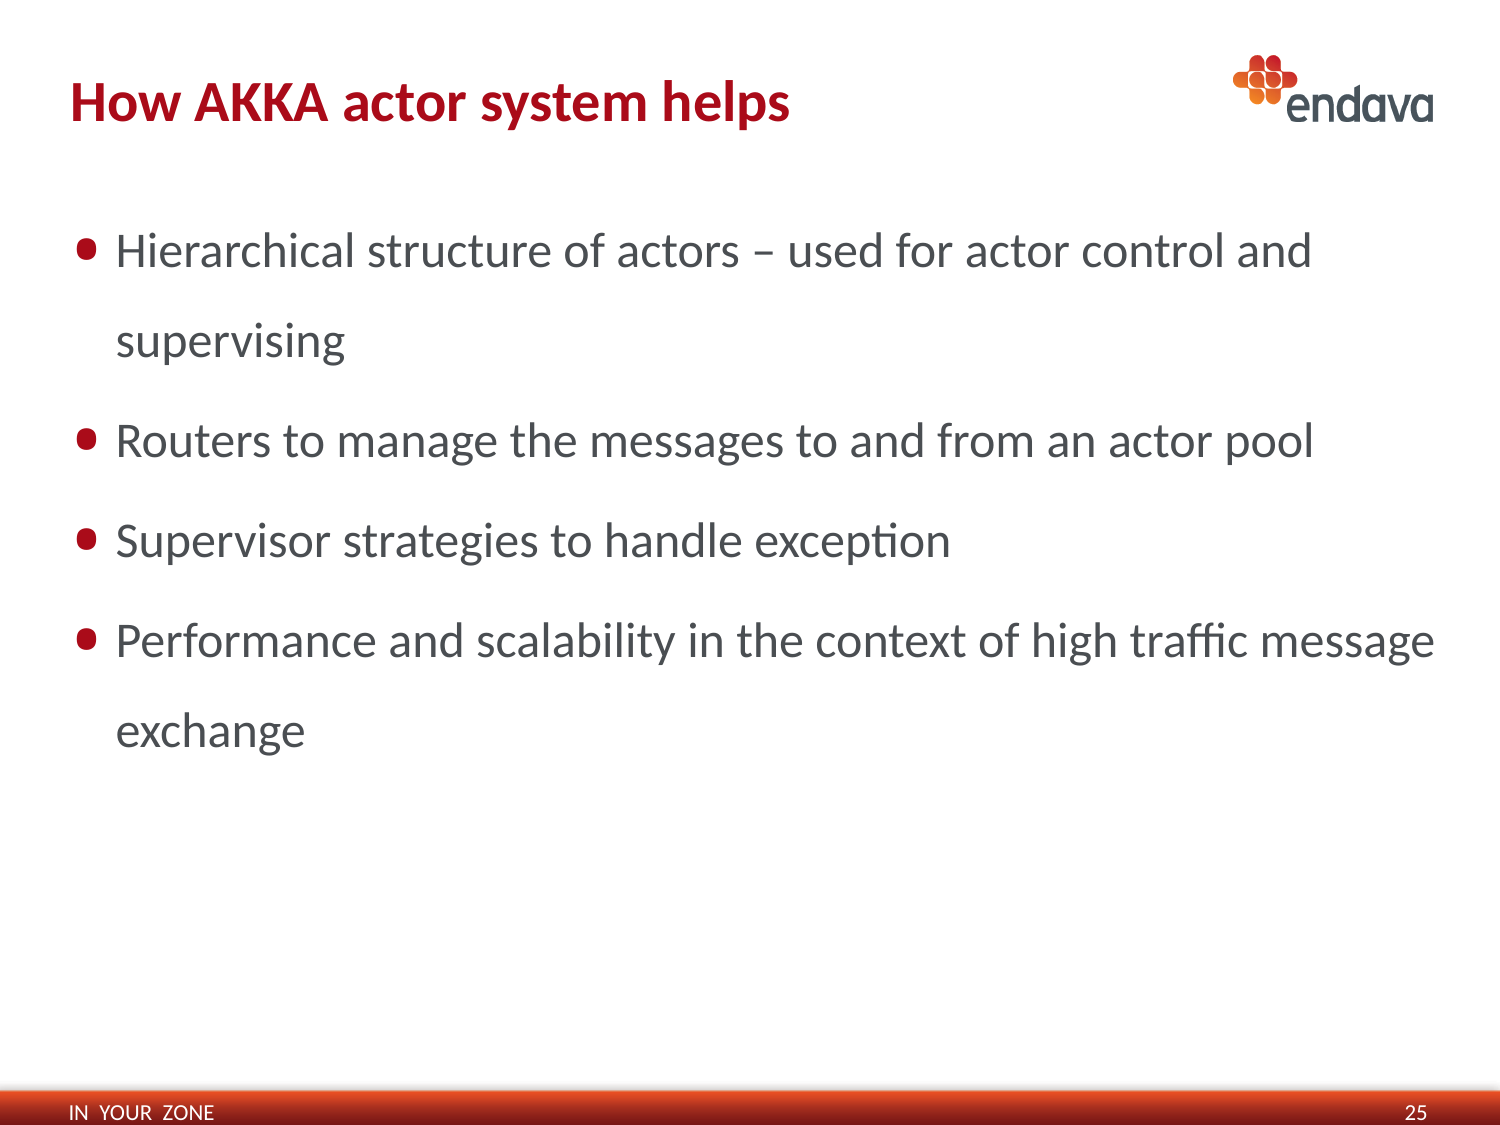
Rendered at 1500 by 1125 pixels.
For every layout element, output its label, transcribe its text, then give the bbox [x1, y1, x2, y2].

list Hierarchical structure of actors – used for actor control and supervising Routers to manage the messages to and from an actor pool Supervisor strategies to handle exception Performance and scalability in the context of high traffic message exchange [70, 186, 1444, 1038]
title How AKKA actor system helps [70, 63, 1211, 185]
picture [0, 1073, 1500, 1125]
slide_number 25 [1377, 1080, 1429, 1125]
picture [1233, 55, 1433, 122]
